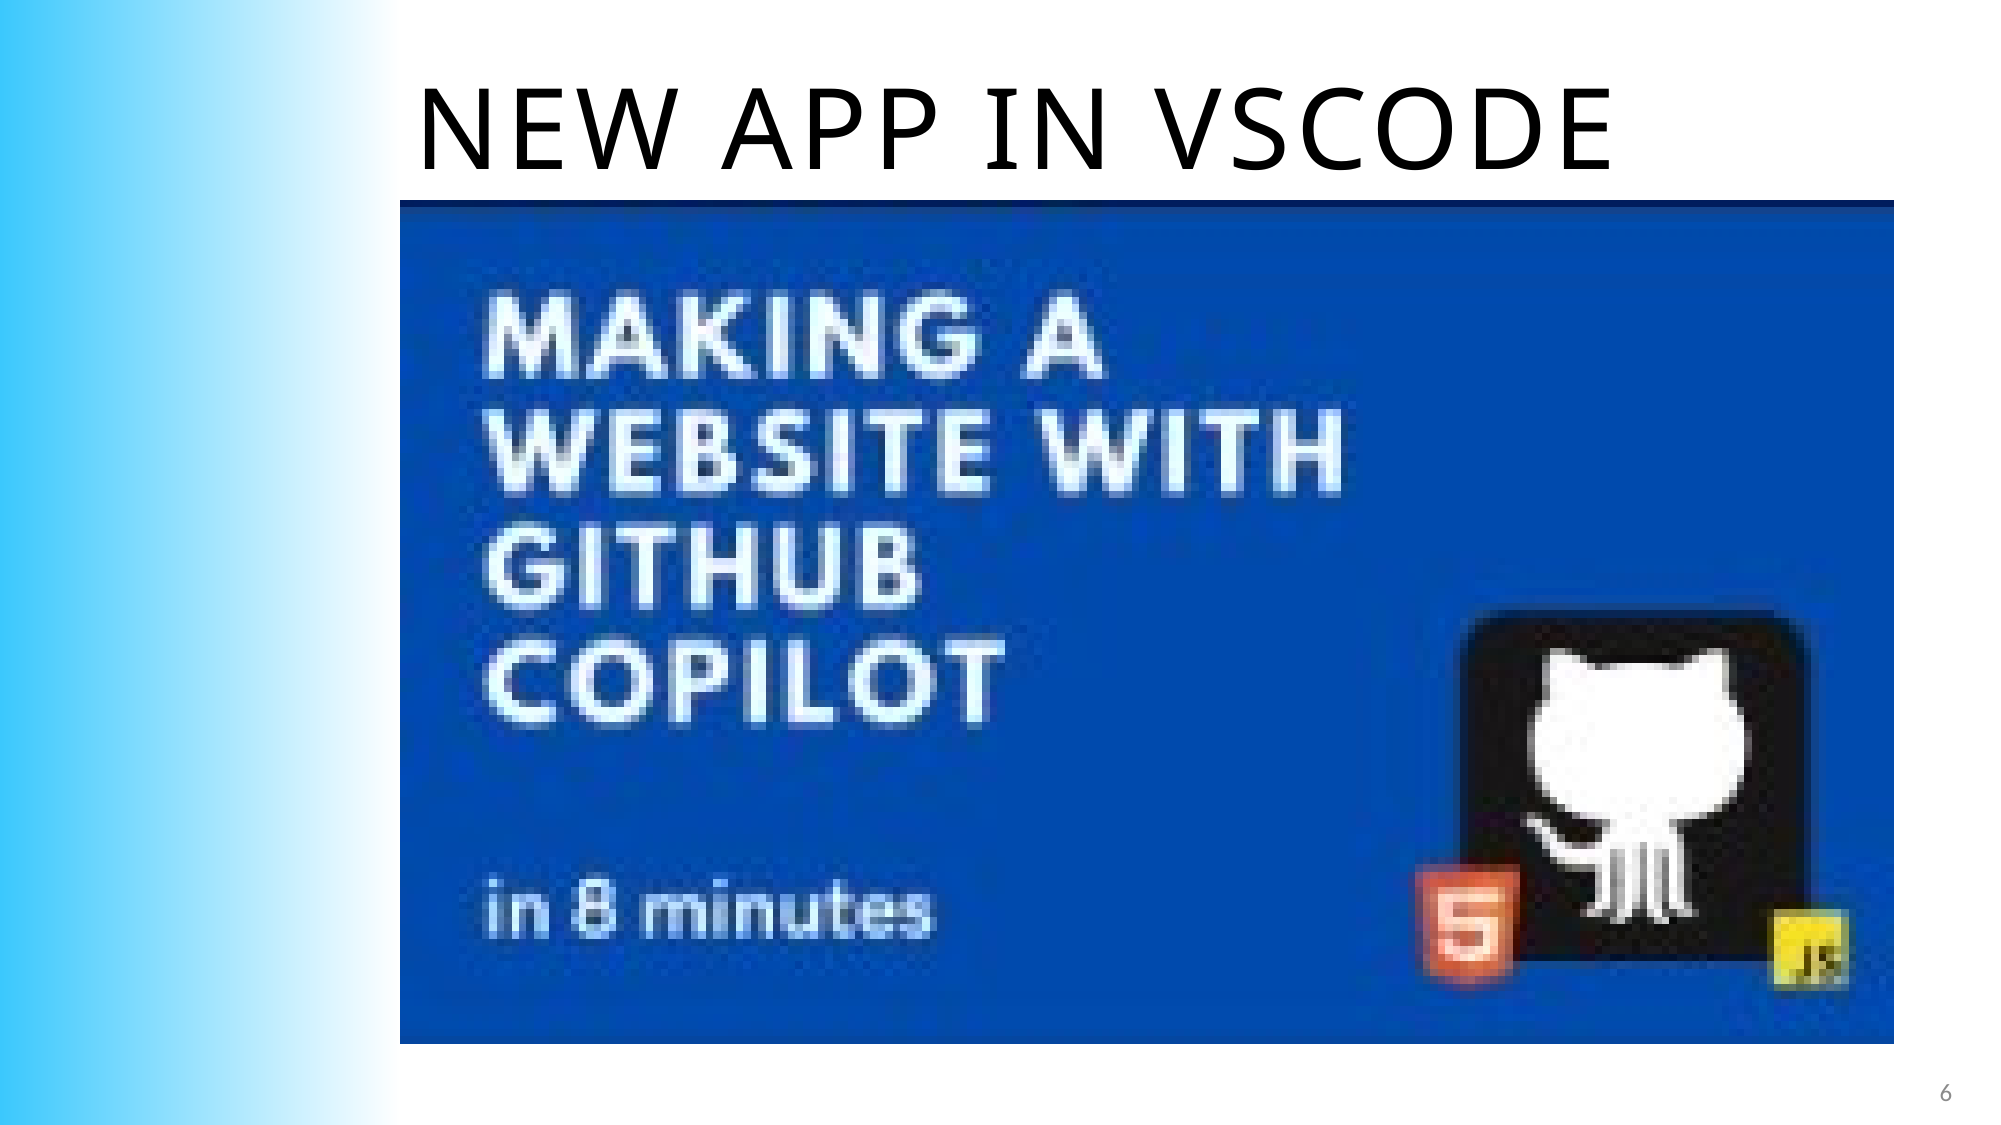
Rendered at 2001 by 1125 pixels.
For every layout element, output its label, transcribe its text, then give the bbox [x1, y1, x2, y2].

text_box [399, 199, 1895, 1045]
title New app in VSCode [399, 11, 1968, 200]
slide_number 6 [1894, 1061, 1968, 1121]
